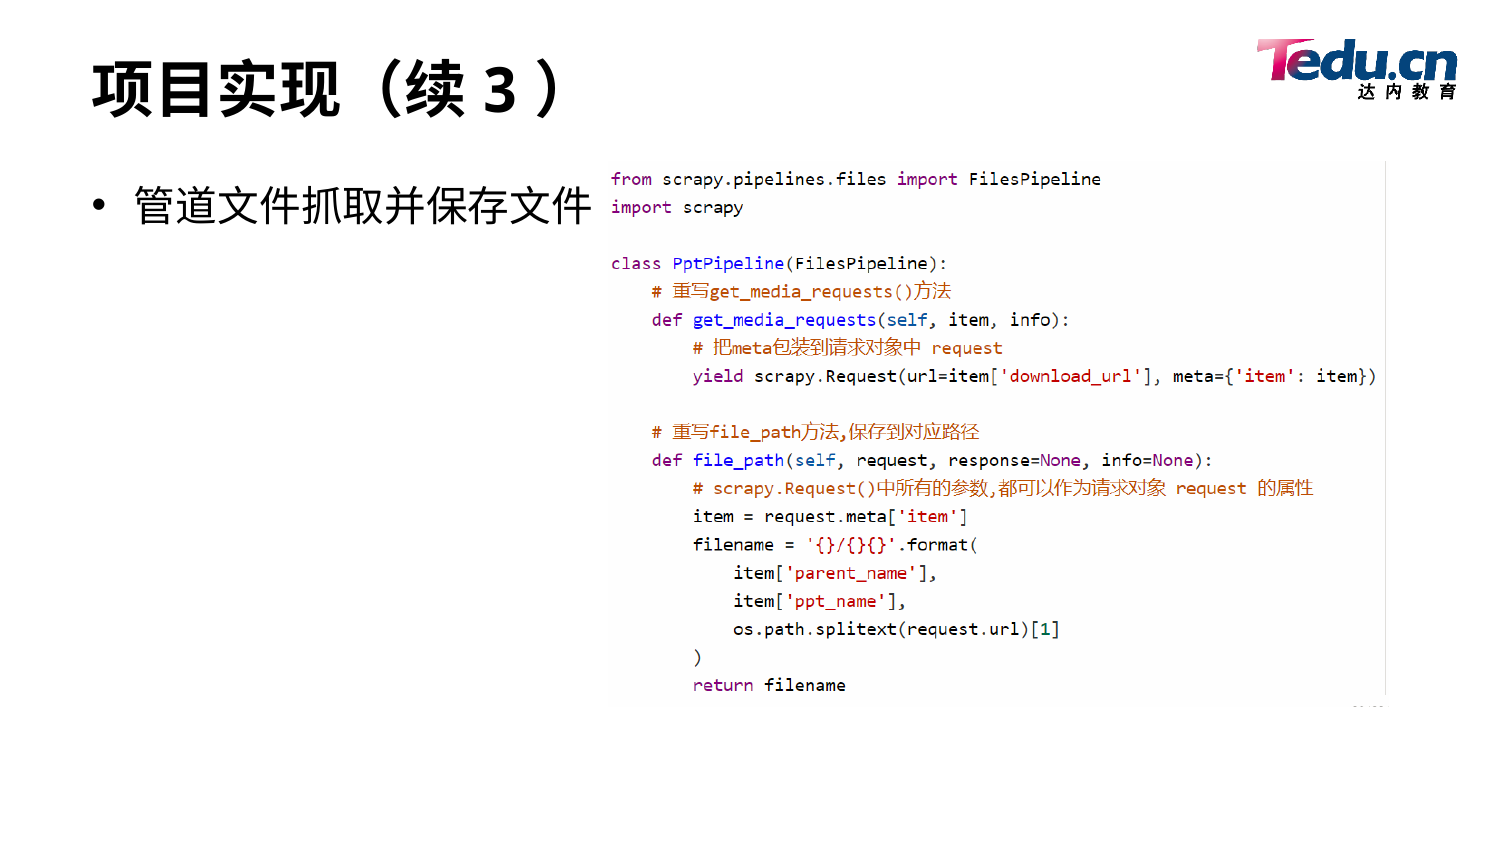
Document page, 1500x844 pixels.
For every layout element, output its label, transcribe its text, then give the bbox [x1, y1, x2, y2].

list 管道文件抓取并保存文件 [76, 161, 608, 238]
title 项目实现（续3） [76, 43, 1188, 132]
picture [1234, 8, 1471, 115]
picture [608, 161, 1389, 708]
